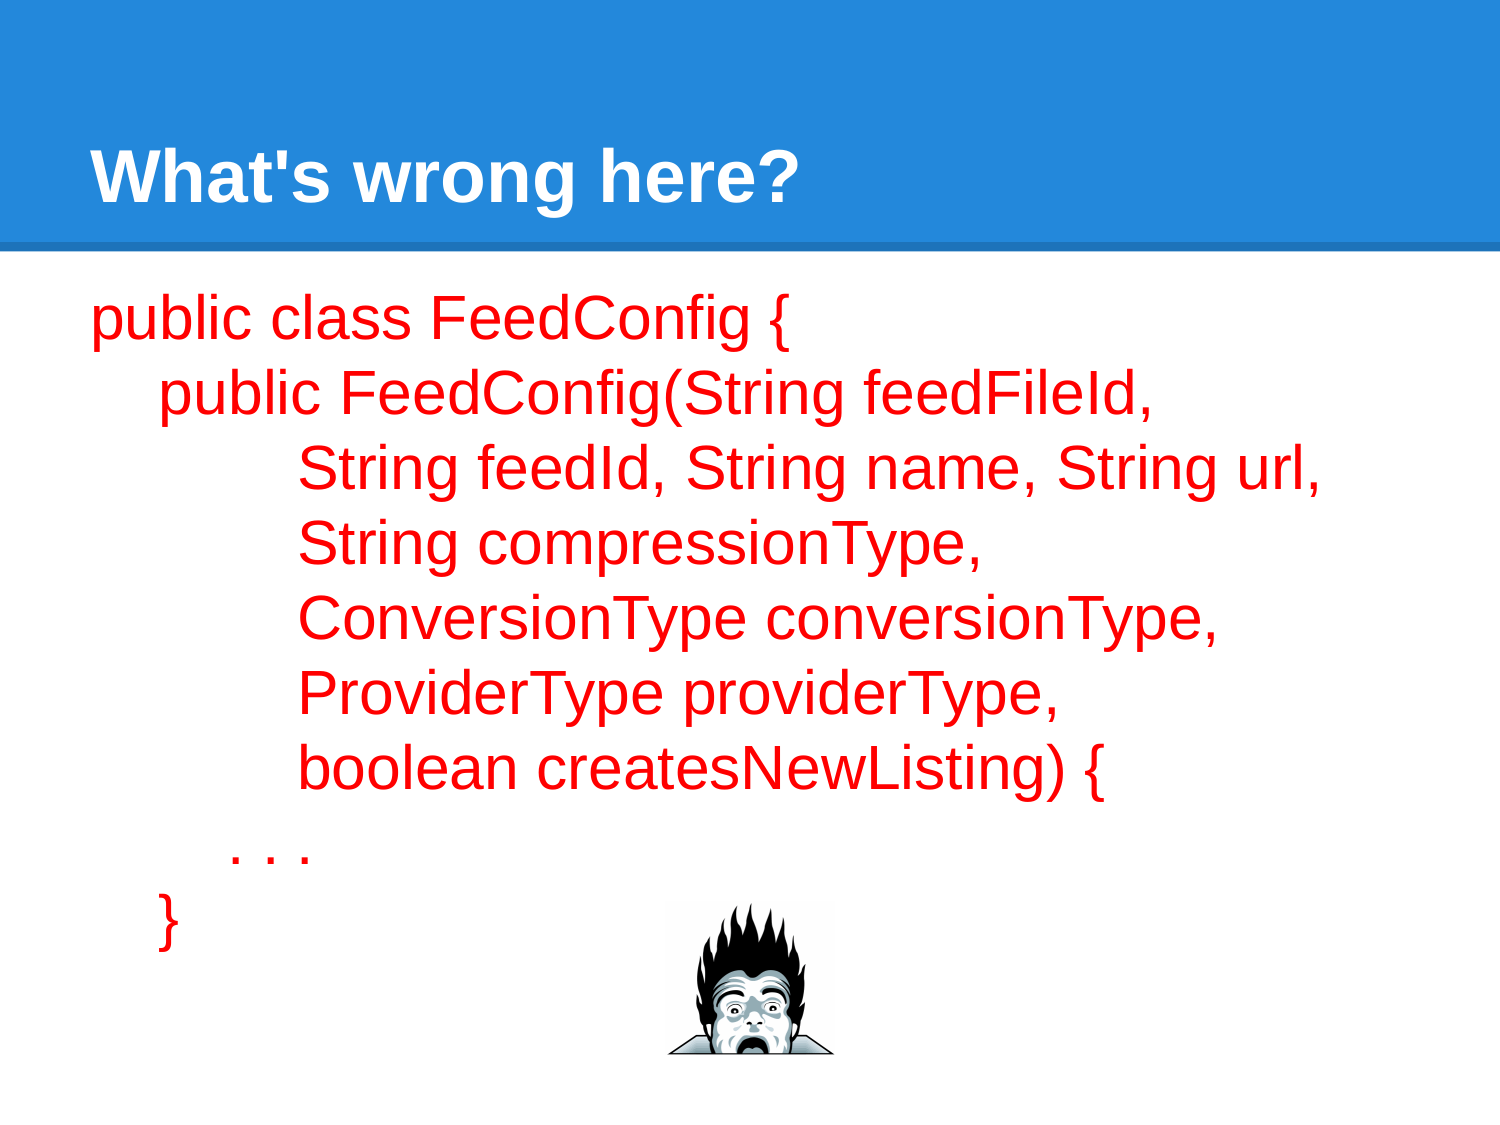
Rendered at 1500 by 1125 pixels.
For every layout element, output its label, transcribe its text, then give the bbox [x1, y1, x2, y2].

title What's wrong here? [75, 45, 1425, 233]
list public class FeedConfig { public FeedConfig(String feedFileId, String feedId, String name, String url, String compressionType, ConversionType conversionType, ProviderType providerType, boolean createsNewListing) { . . . } [75, 262, 1425, 1078]
picture [665, 901, 835, 1055]
